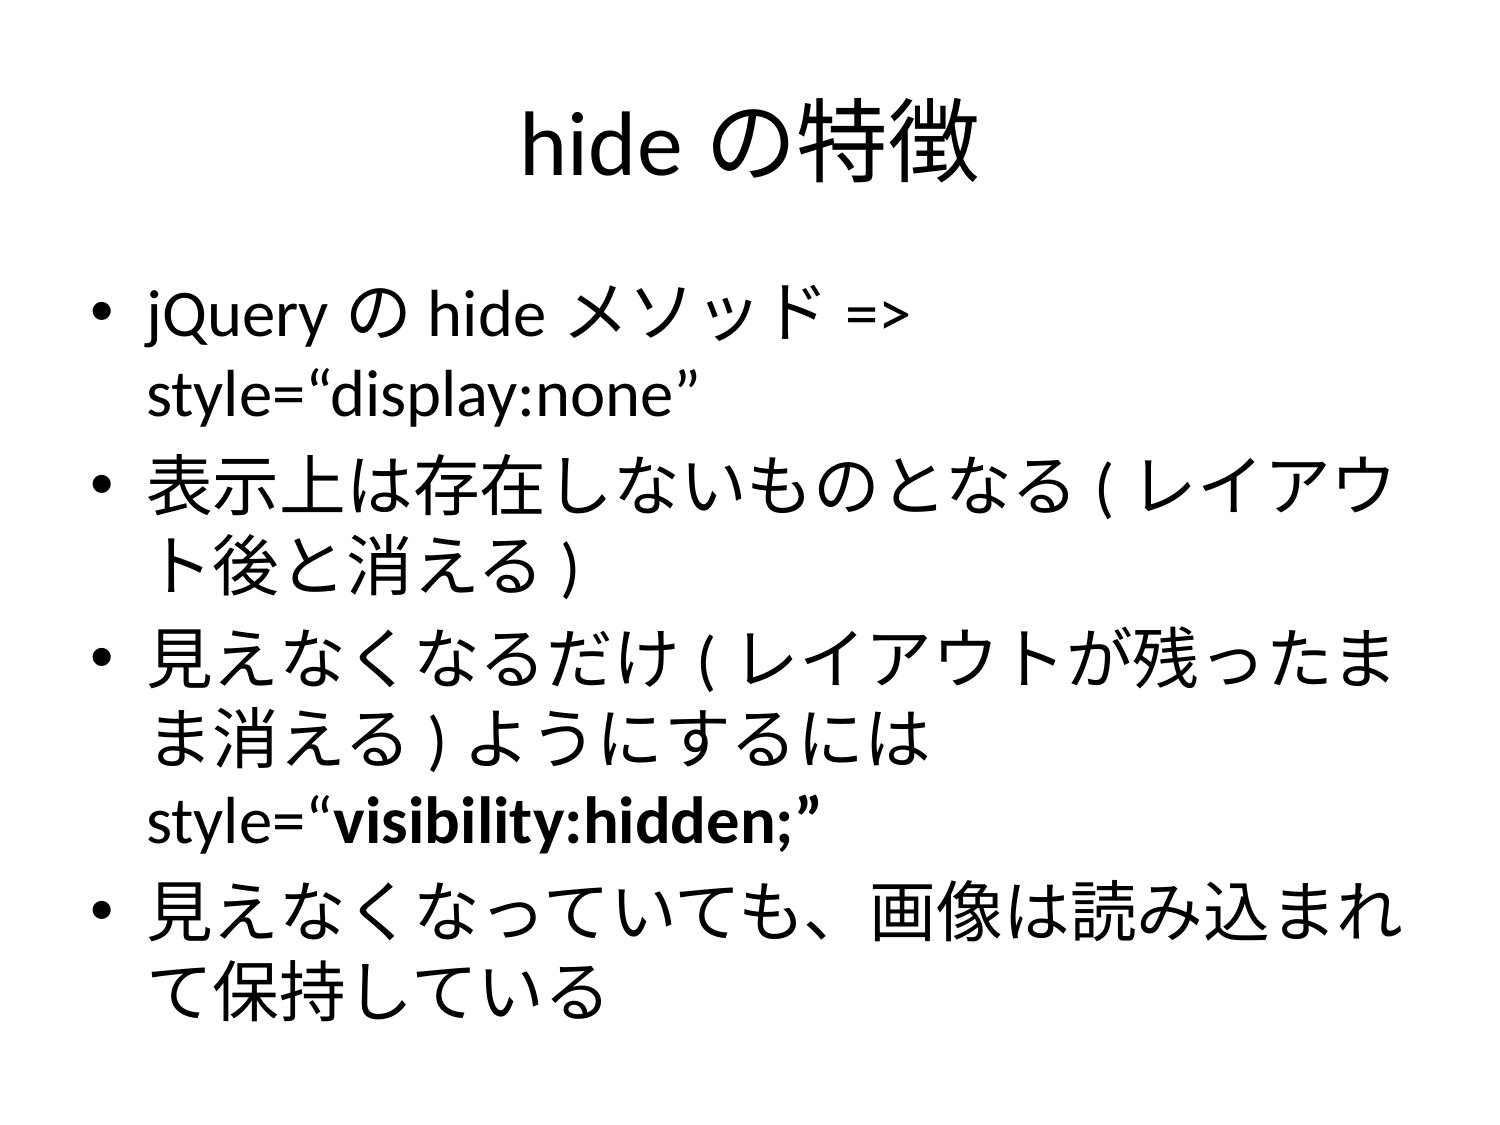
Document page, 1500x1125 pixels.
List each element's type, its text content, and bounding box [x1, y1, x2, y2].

title hideの特徴 [75, 45, 1425, 233]
list jQueryのhideメソッド=> style=“display:none” 表示上は存在しないものとなる(レイアウト後と消える) 見えなくなるだけ(レイアウトが残ったまま消える)ようにするにはstyle=“visibility:hidden;” 見えなくなっていても、画像は読み込まれて保持している [75, 262, 1425, 1005]
